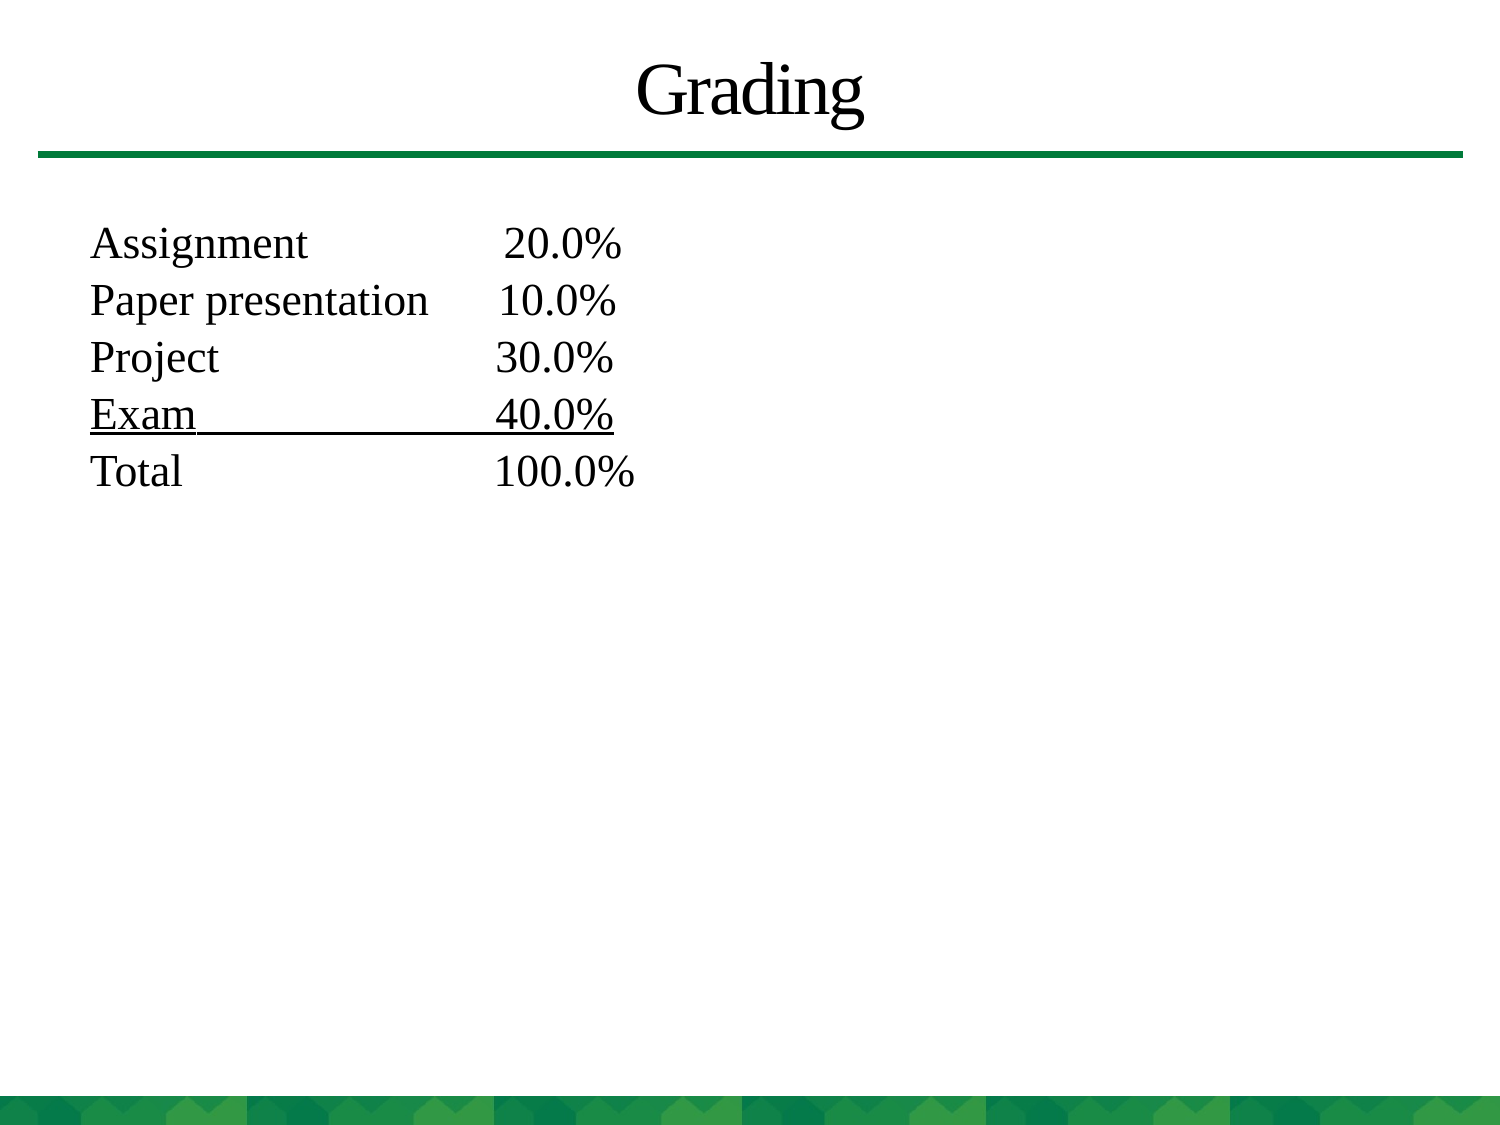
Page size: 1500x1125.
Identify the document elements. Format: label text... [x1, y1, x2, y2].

text_box Assignment 20.0% Paper presentation 10.0% Project 30.0% Exam 40.0% Total 100.0% [37, 205, 1463, 920]
text_box Grading [432, 37, 1068, 130]
picture [0, 1096, 1500, 1125]
